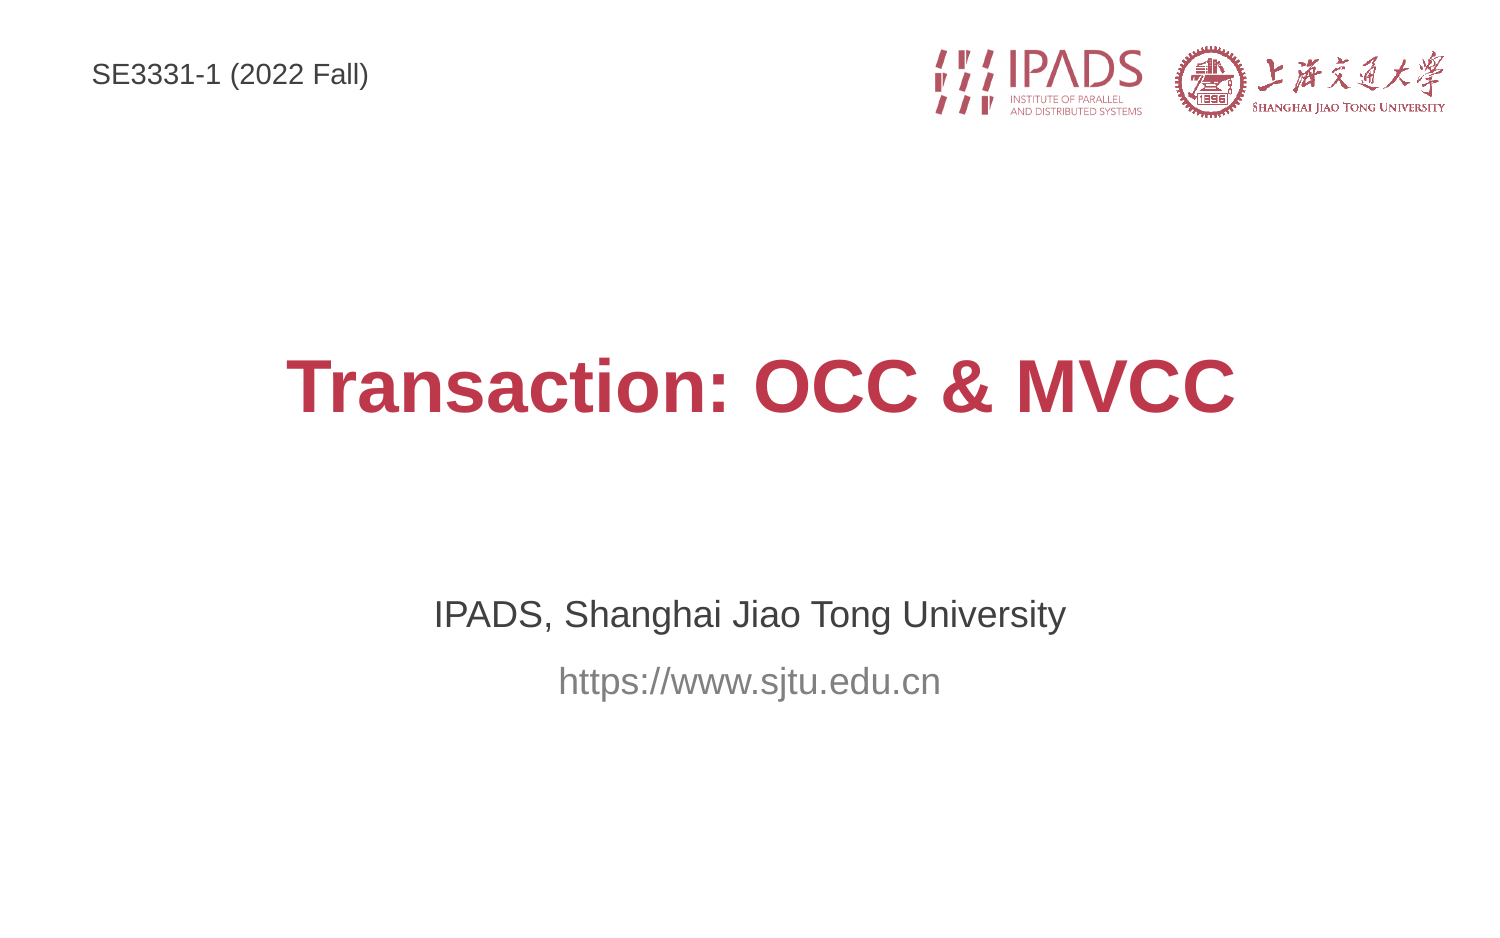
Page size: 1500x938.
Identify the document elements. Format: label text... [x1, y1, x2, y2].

subtitle IPADS, Shanghai Jiao Tong University https://www.sjtu.edu.cn [112, 559, 1388, 761]
text_box SE3331-1 (2022 Fall) [76, 41, 609, 125]
picture [926, 41, 1151, 123]
picture [1174, 46, 1445, 118]
title Transaction: OCC & MVCC [124, 277, 1400, 479]
